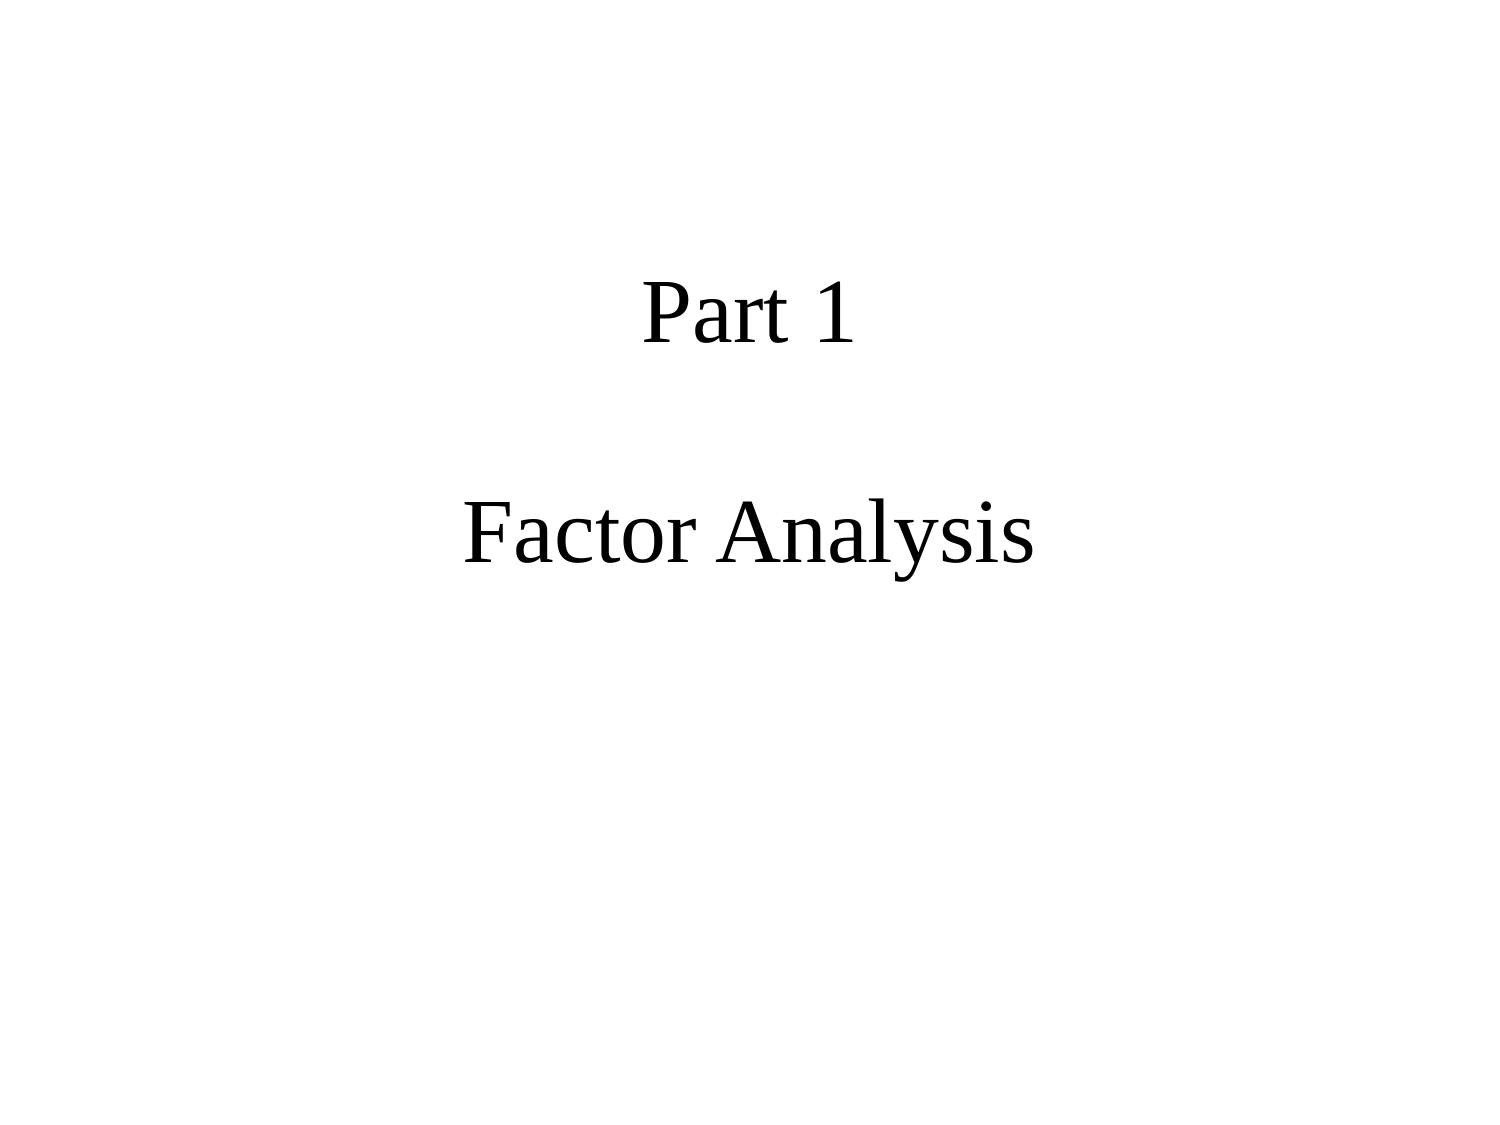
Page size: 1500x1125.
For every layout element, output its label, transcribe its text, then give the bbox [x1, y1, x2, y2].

title Part 1 Factor Analysis [75, 125, 1425, 1038]
